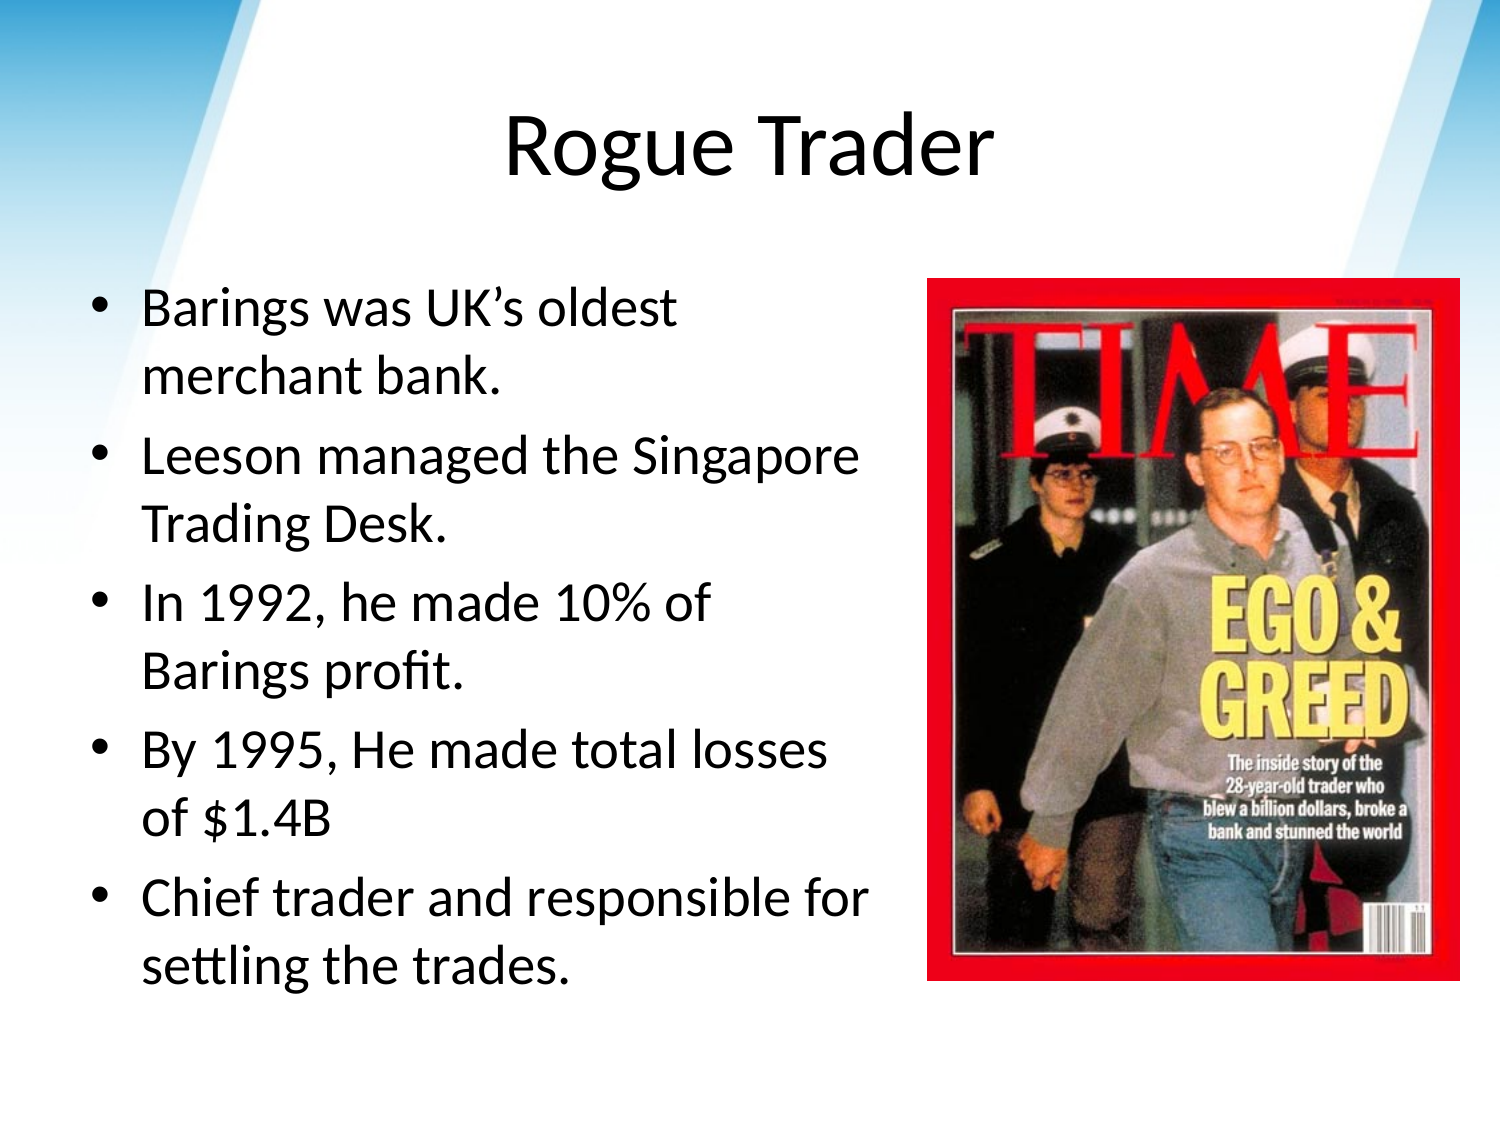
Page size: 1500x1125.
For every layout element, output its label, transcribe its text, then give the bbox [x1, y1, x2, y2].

list Barings was UK’s oldest merchant bank. Leeson managed the Singapore Trading Desk. In 1992, he made 10% of Barings profit. By 1995, He made total losses of $1.4B Chief trader and responsible for settling the trades. [75, 262, 892, 1005]
title Rogue Trader [75, 45, 1425, 233]
picture [0, 0, 1500, 981]
